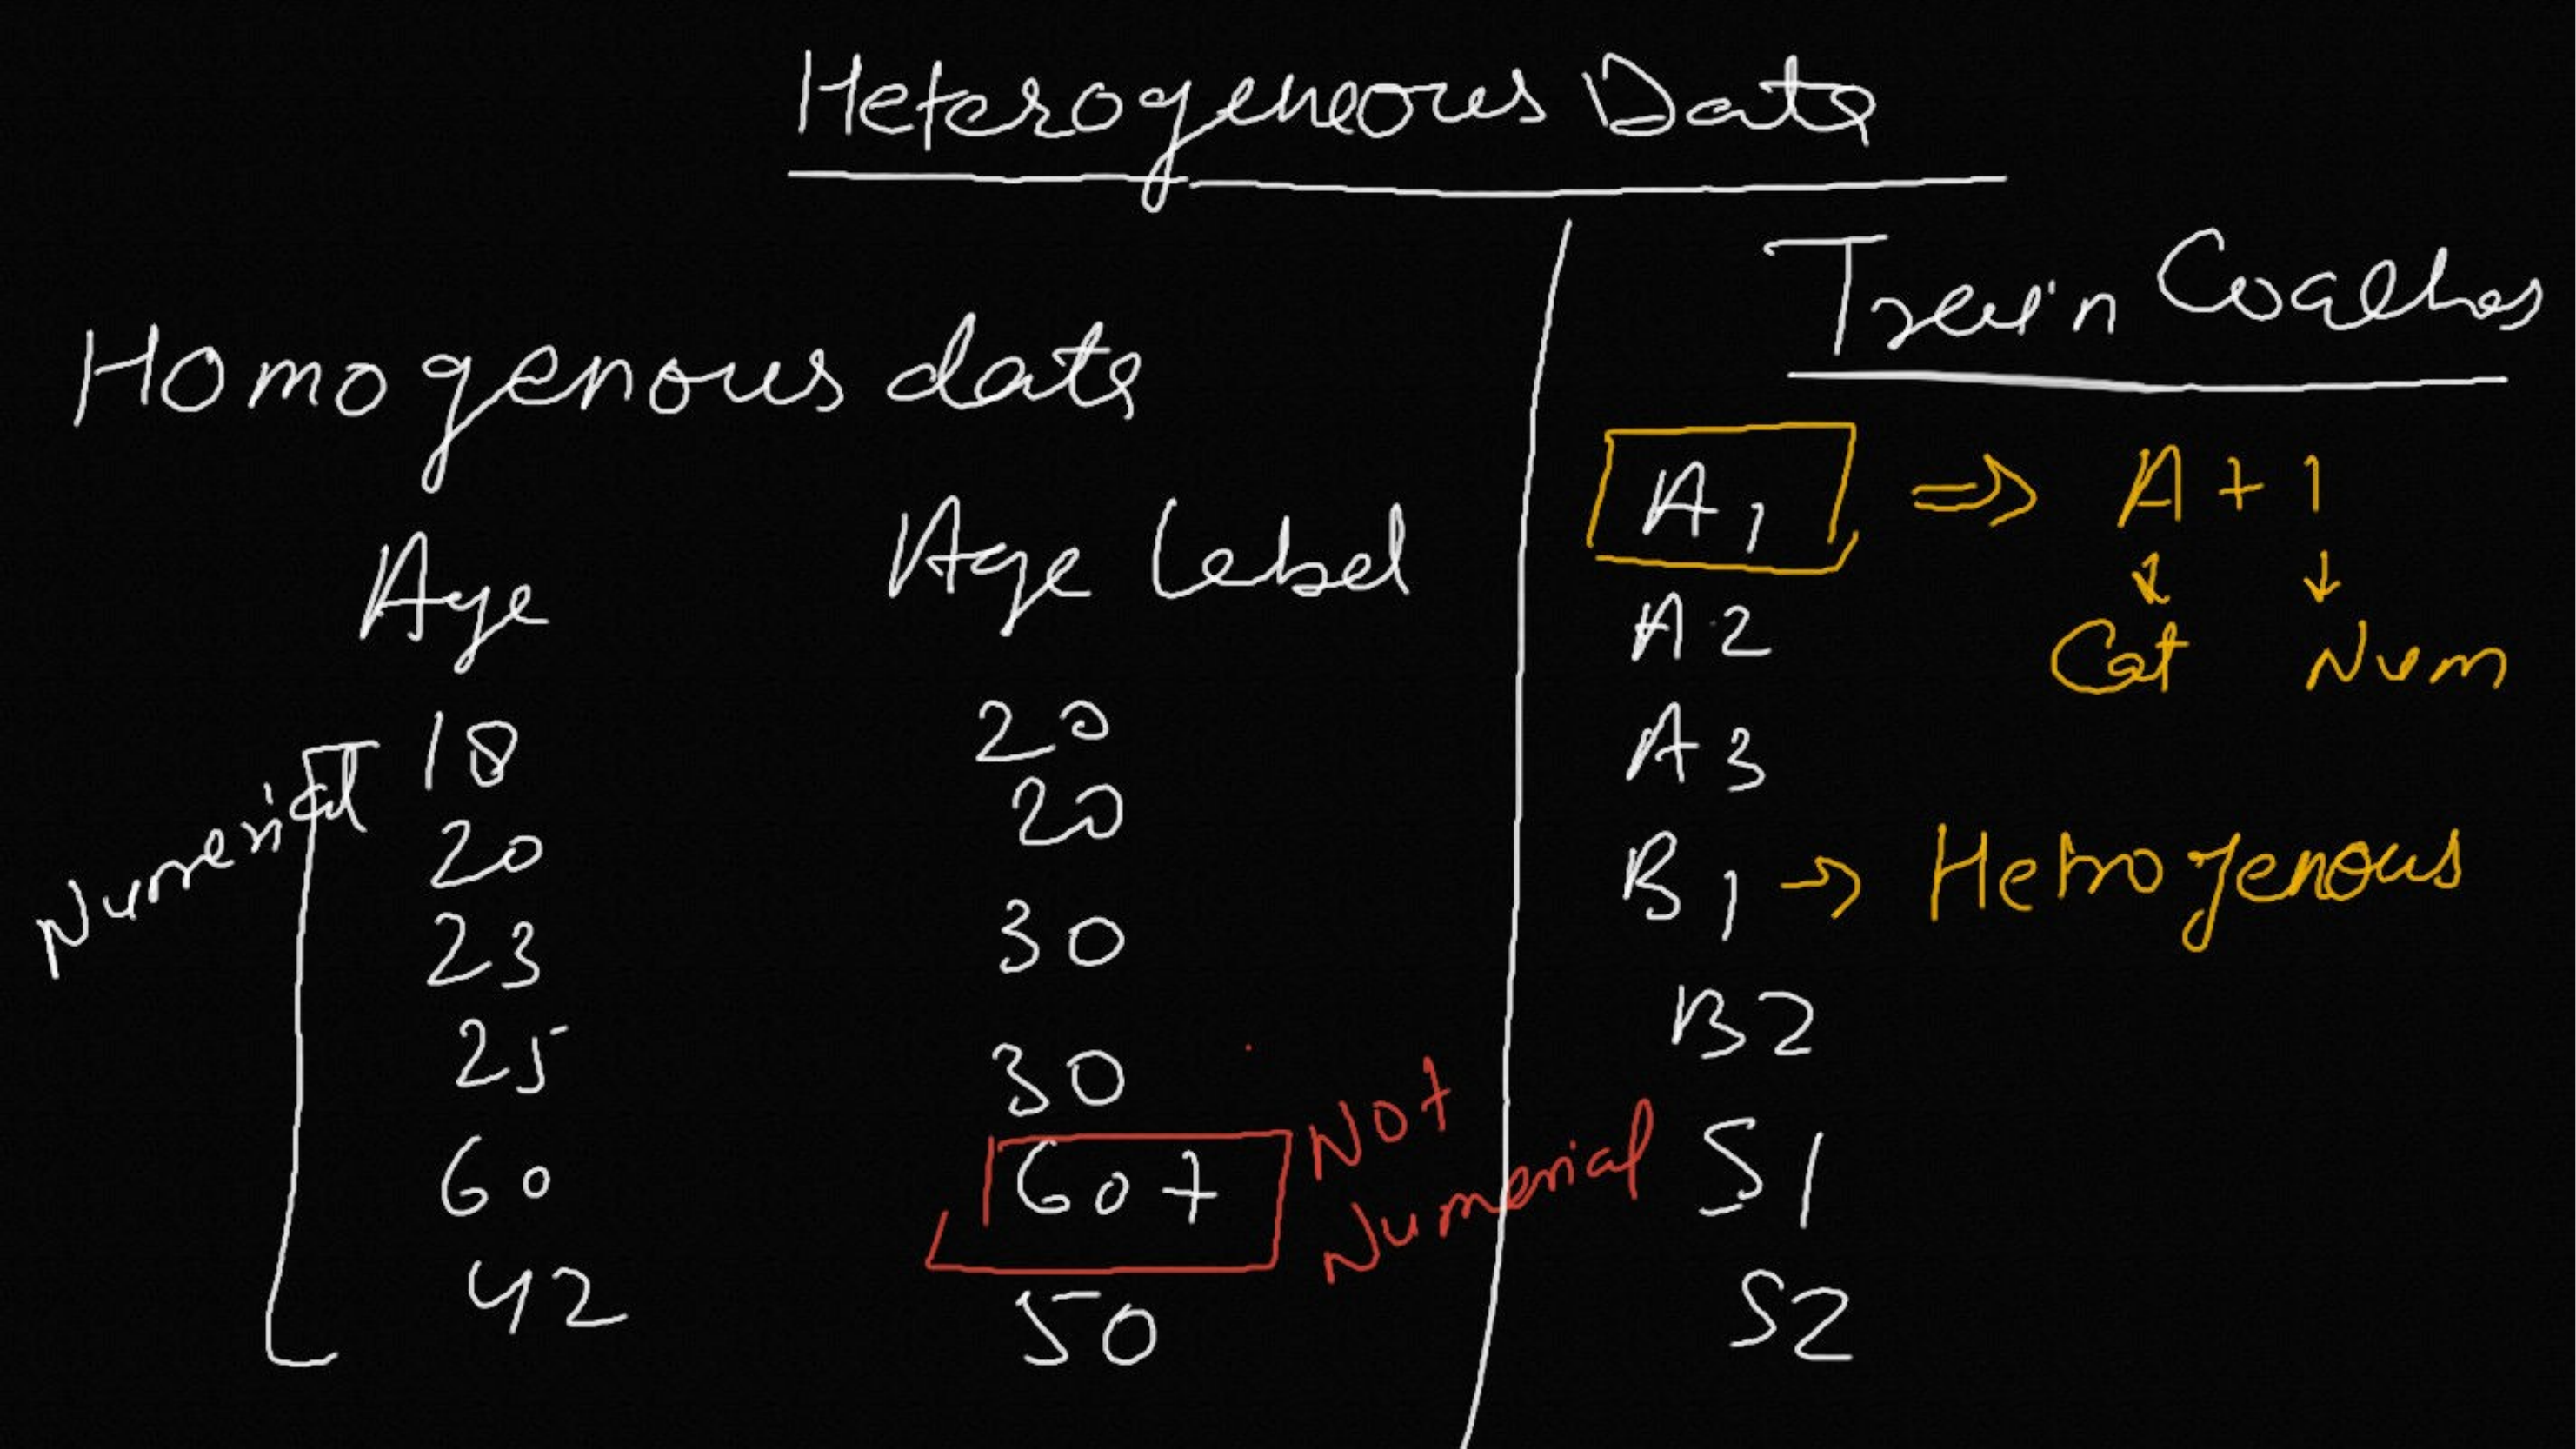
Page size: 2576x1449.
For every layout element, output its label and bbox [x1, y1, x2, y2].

text_box [0, 0, 2576, 1449]
